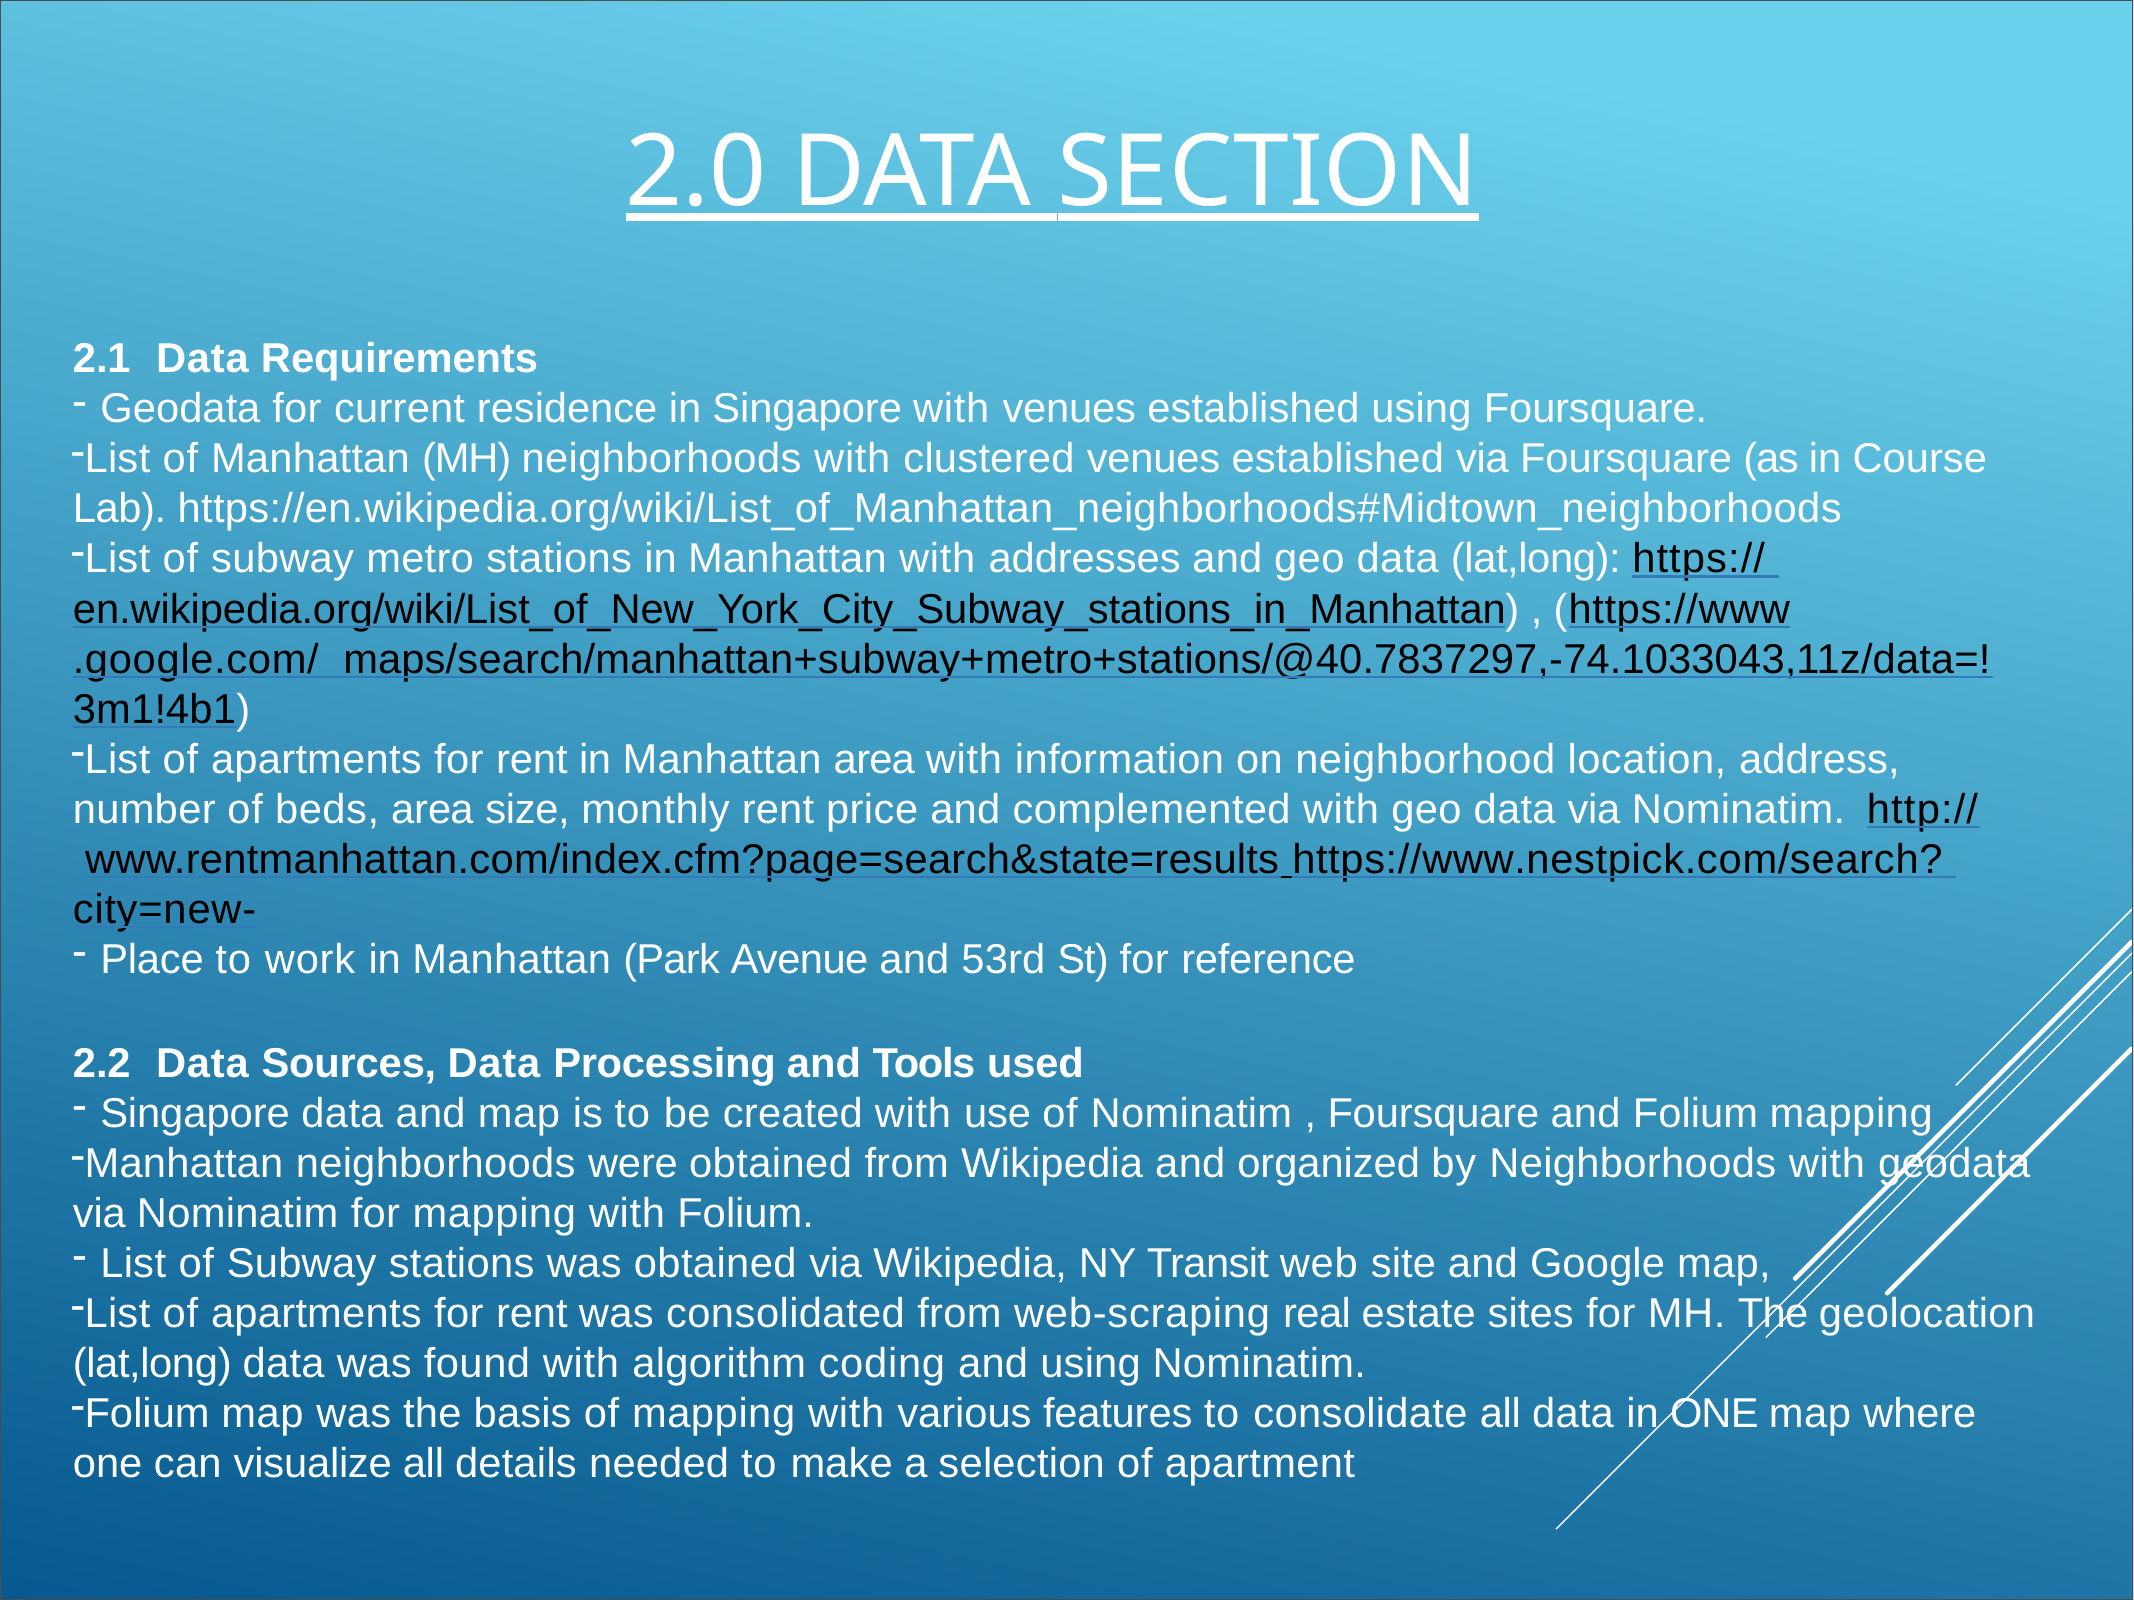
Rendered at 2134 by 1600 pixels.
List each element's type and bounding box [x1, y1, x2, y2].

text_box [0, 0, 2134, 1600]
